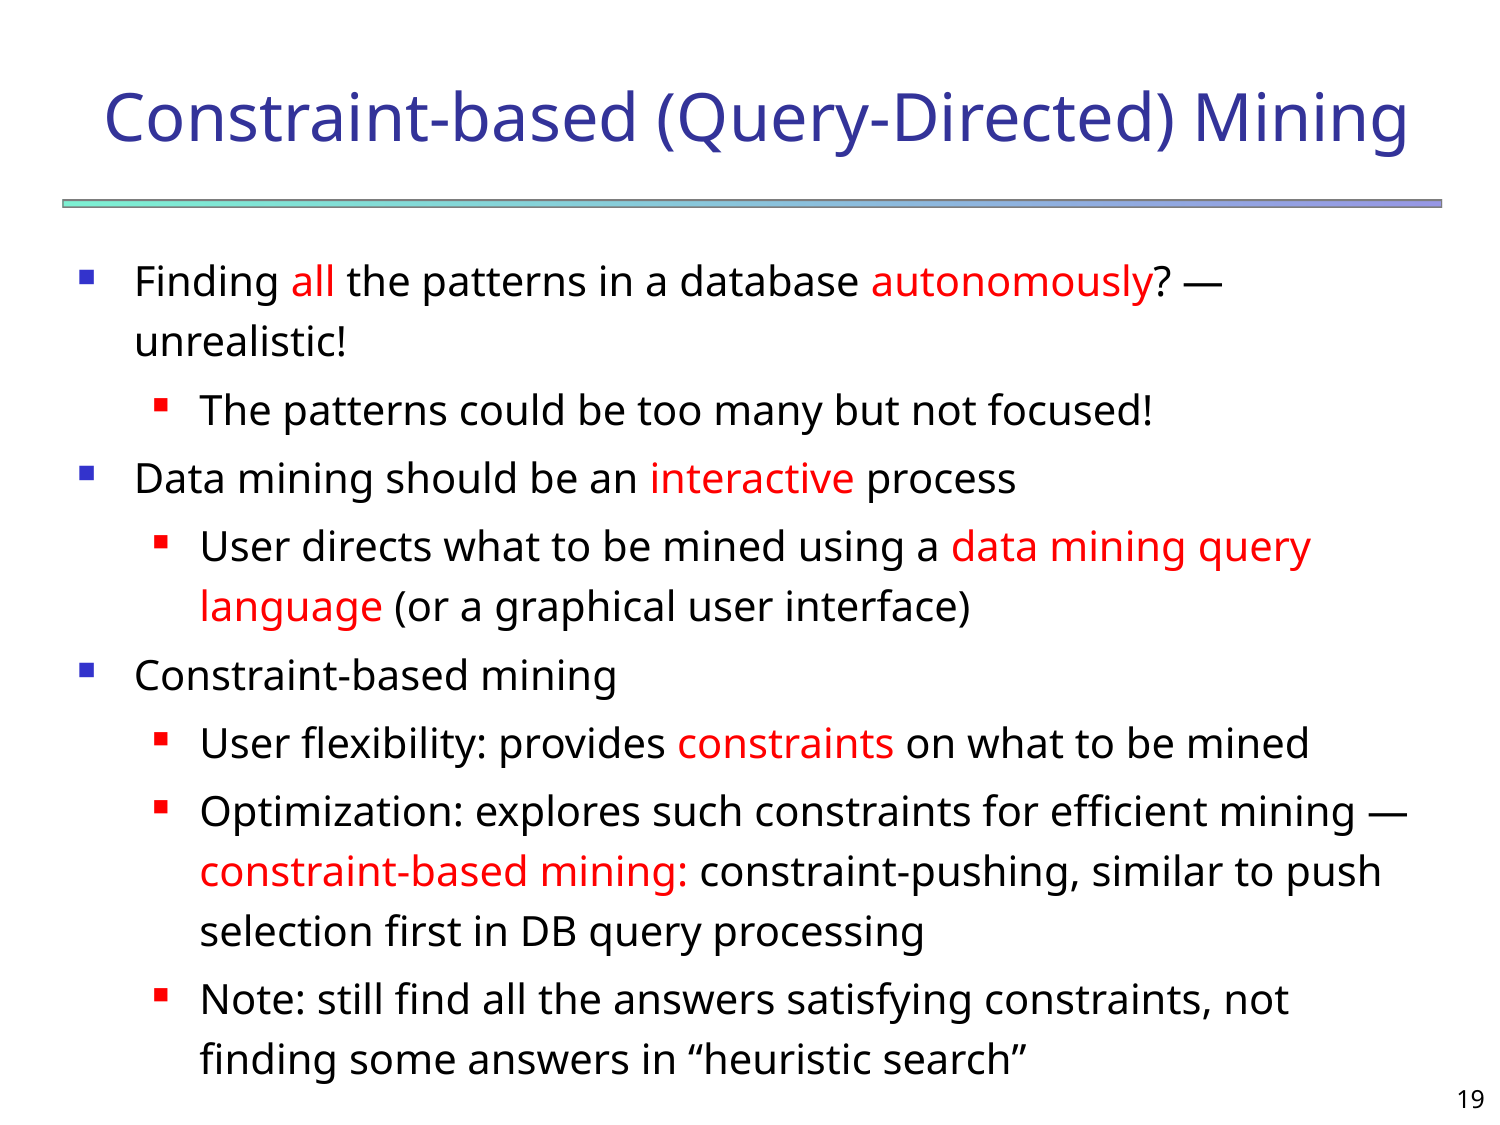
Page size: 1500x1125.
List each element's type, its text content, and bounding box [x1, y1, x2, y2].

list Finding all the patterns in a database autonomously? — unrealistic! The patterns could be too many but not focused! Data mining should be an interactive process User directs what to be mined using a data mining query language (or a graphical user interface) Constraint-based mining User flexibility: provides constraints on what to be mined Optimization: explores such constraints for efficient mining — constraint-based mining: constraint-pushing, similar to push selection first in DB query processing Note: still find all the answers satisfying constraints, not finding some answers in “heuristic search” [62, 237, 1438, 1050]
slide_number 19 [1187, 1062, 1500, 1125]
title Constraint-based (Query-Directed) Mining [50, 50, 1466, 163]
